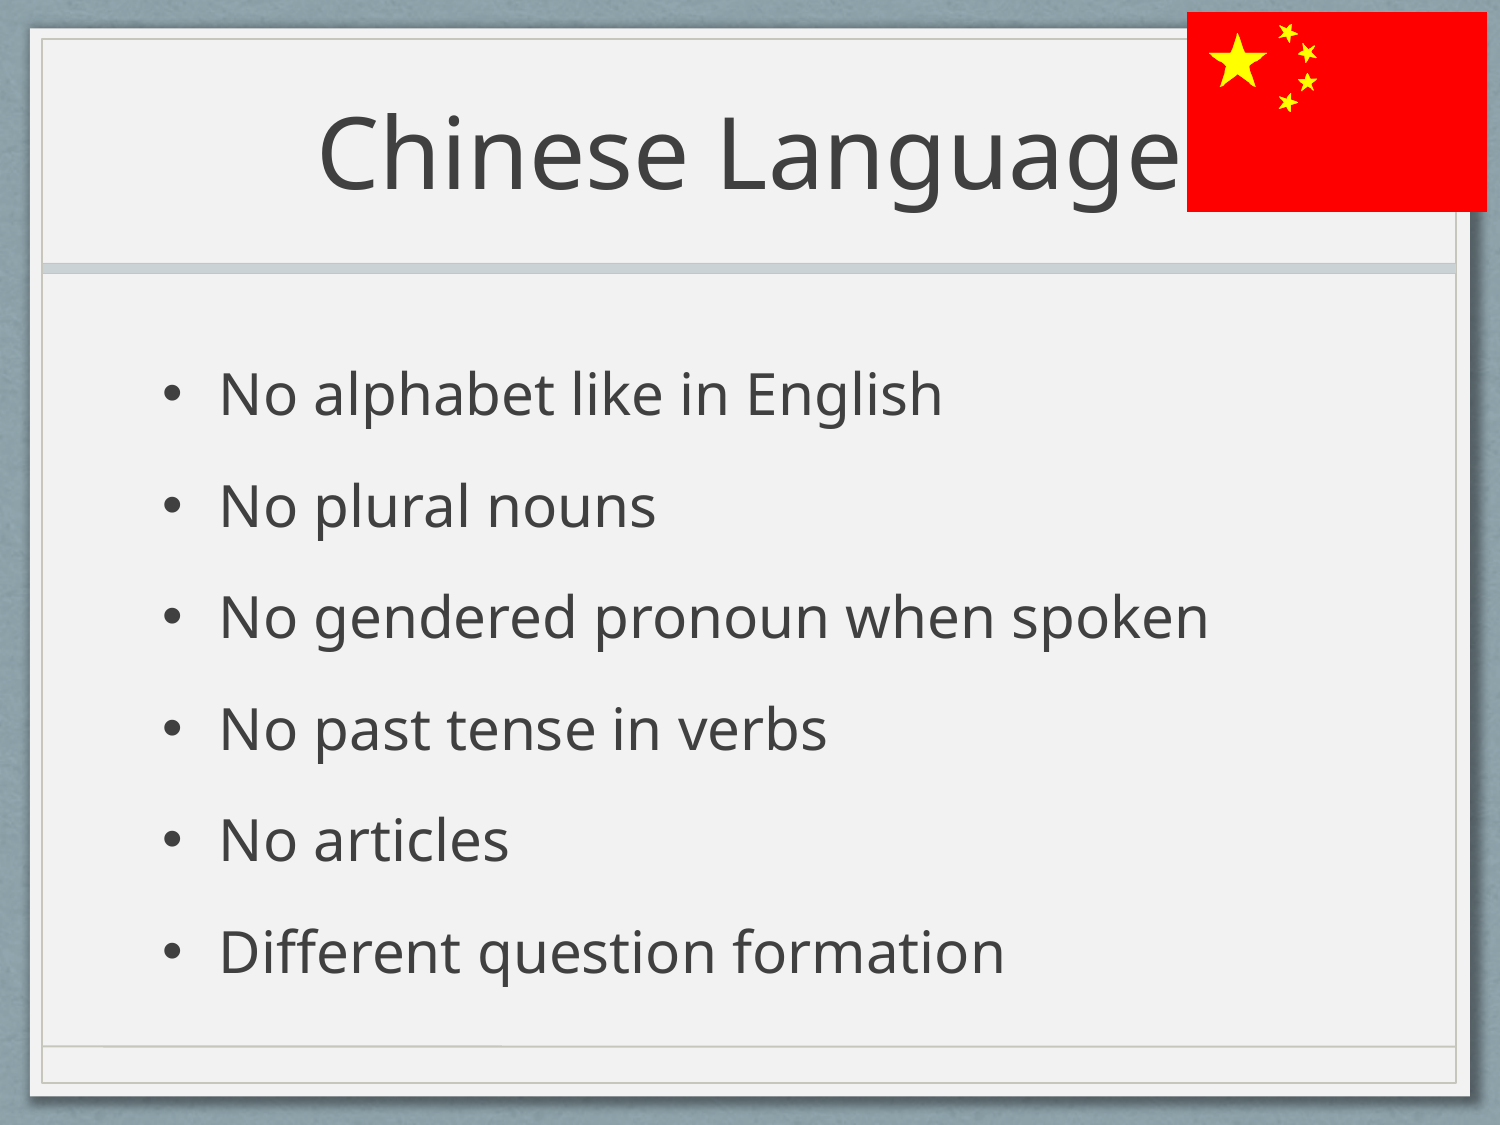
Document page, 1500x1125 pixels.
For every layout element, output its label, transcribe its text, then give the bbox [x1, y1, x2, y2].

title Chinese Language [147, 40, 1353, 260]
list No alphabet like in English No plural nouns No gendered pronoun when spoken No past tense in verbs No articles Different question formation [147, 350, 1353, 995]
picture [1186, 11, 1488, 213]
